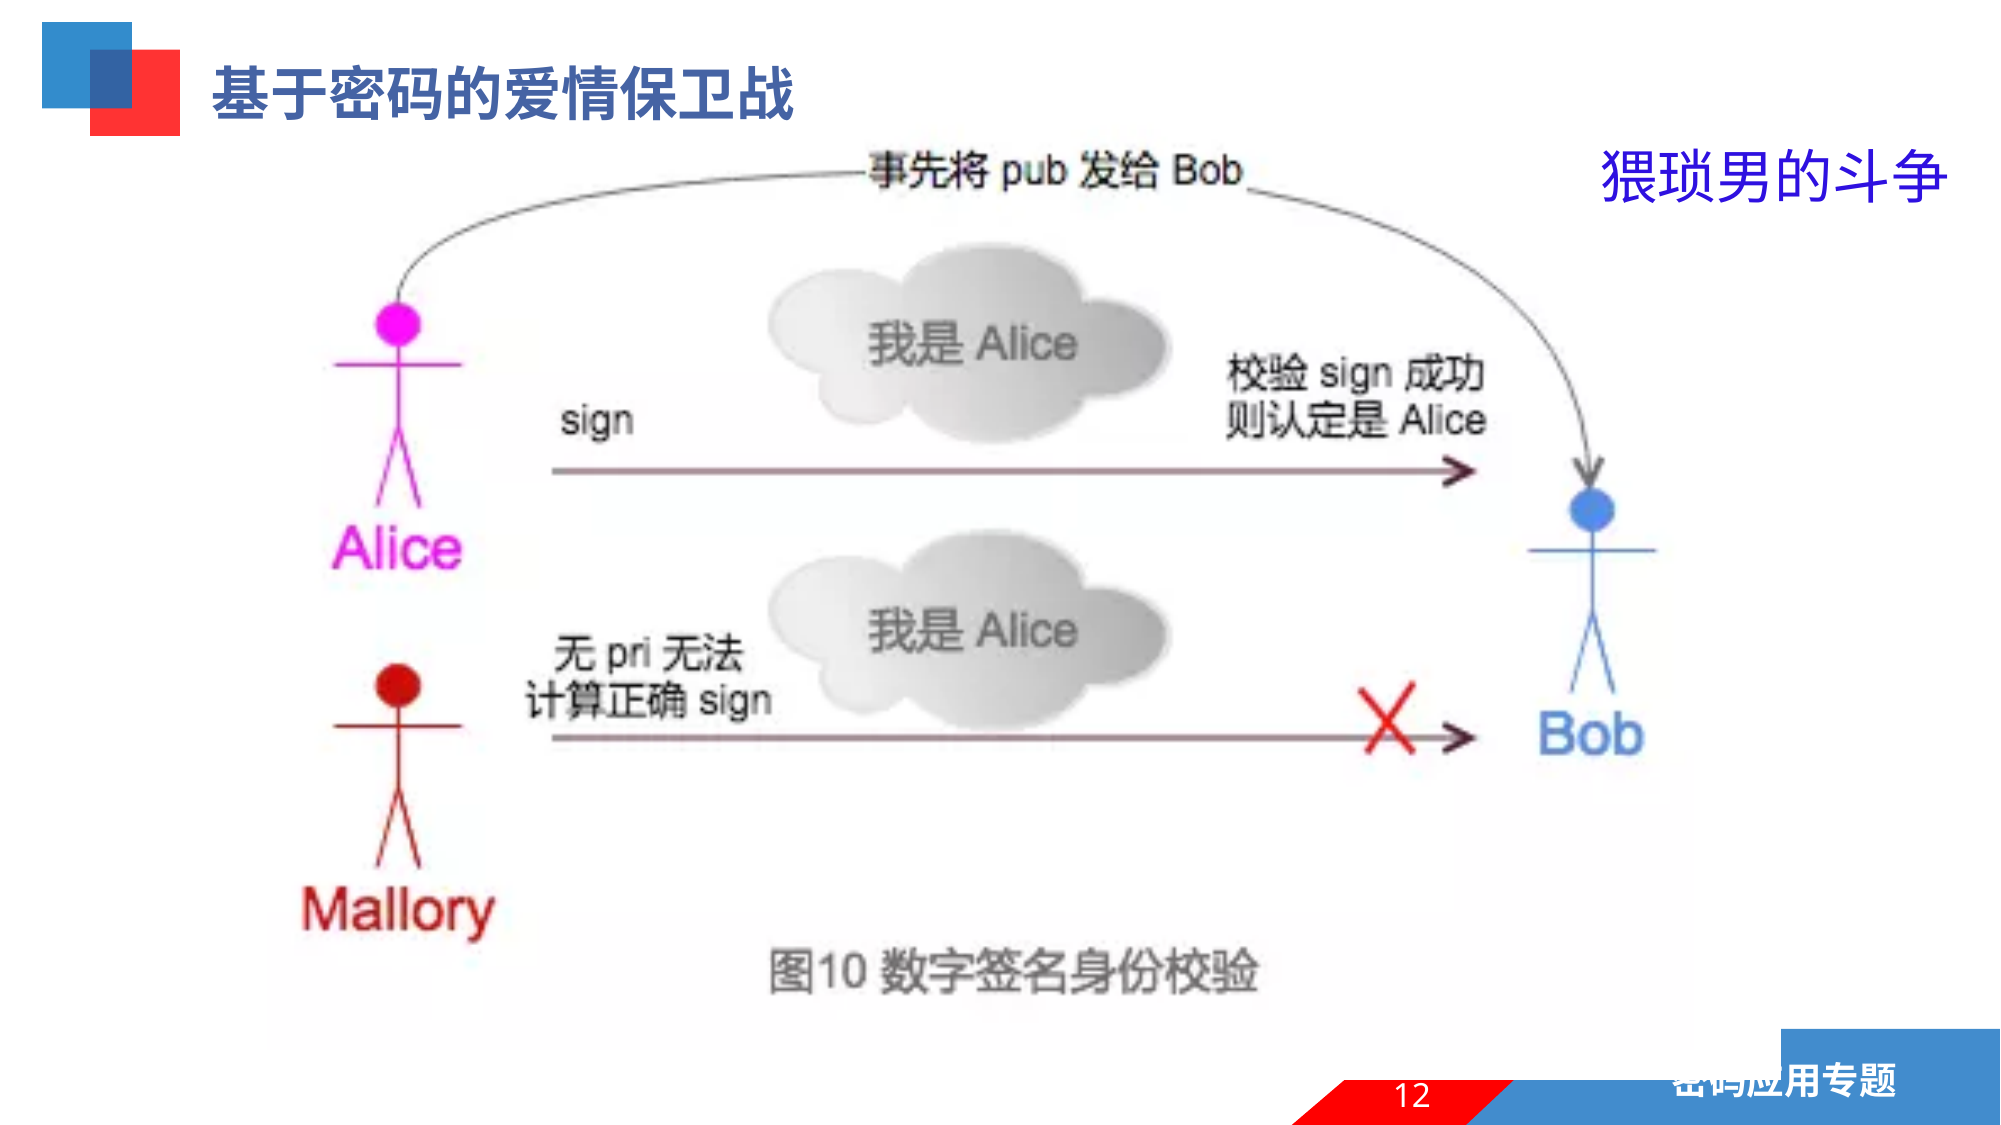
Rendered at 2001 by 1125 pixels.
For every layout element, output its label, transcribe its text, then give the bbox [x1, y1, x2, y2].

title 基于密码的爱情保卫战 [196, 45, 875, 149]
picture [226, 81, 1781, 1080]
text_box 猥琐男的斗争 [1781, 132, 1976, 218]
